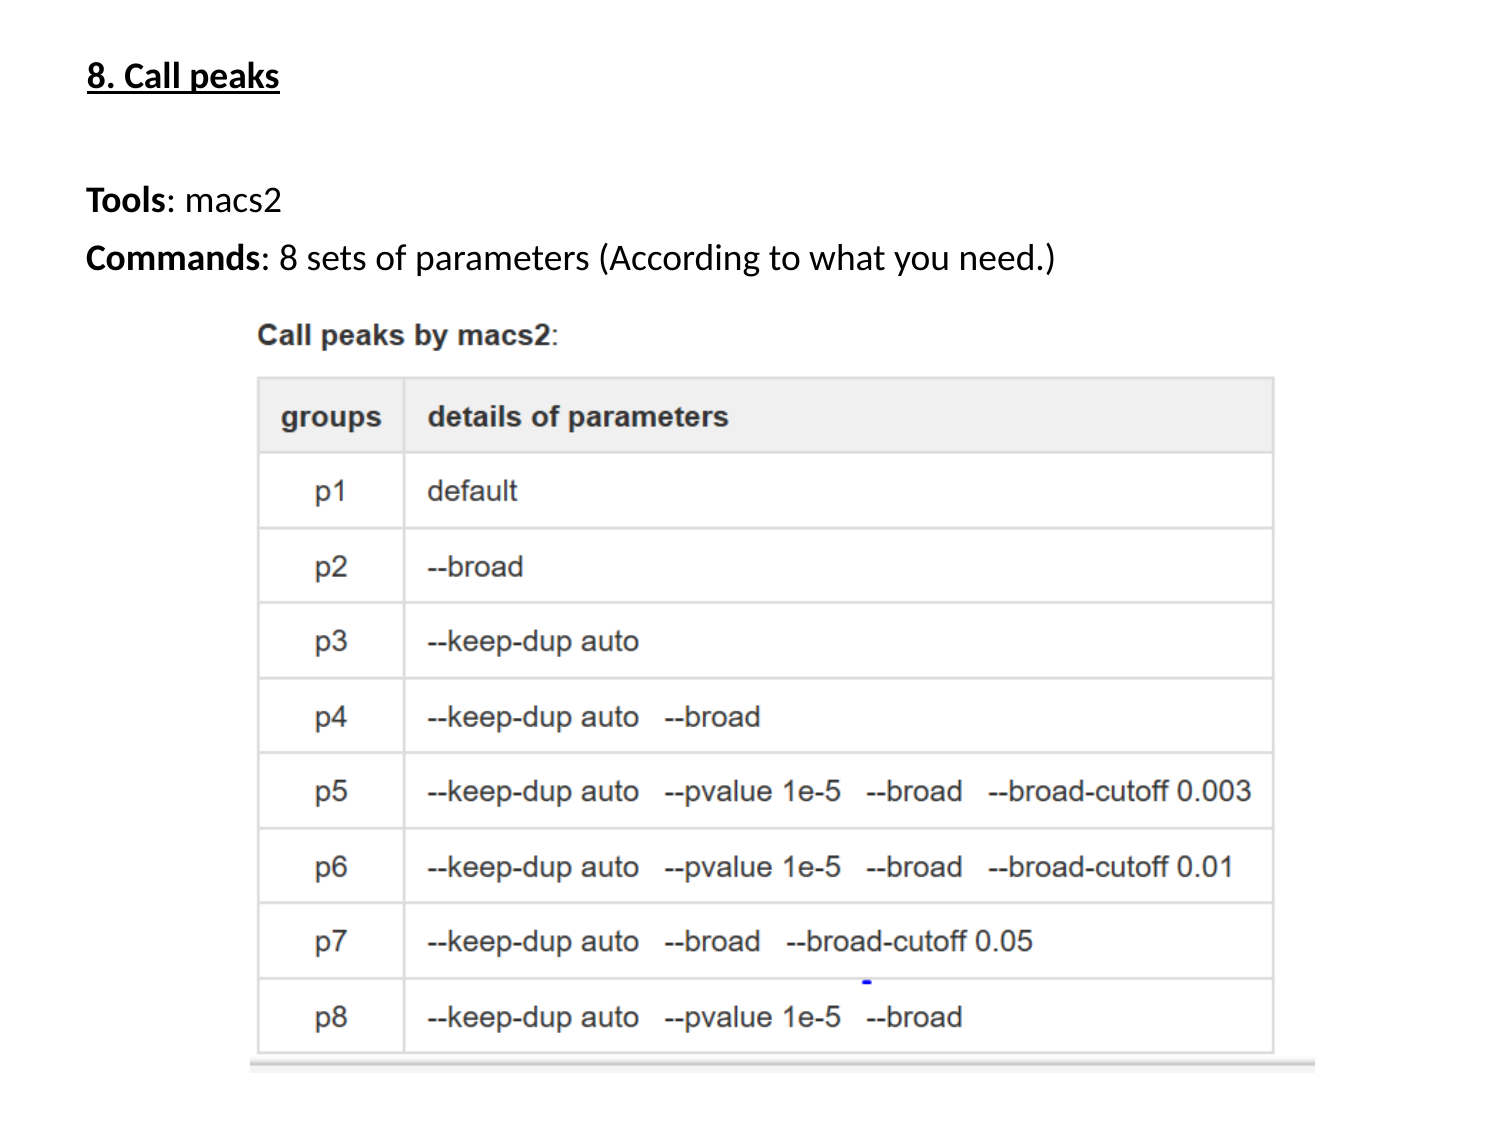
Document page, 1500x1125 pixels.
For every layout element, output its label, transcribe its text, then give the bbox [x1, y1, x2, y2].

picture [250, 311, 1315, 1073]
text_box 8. Call peaks [72, 43, 295, 104]
text_box Tools: macs2 Commands: 8 sets of parameters (According to what you need.) [71, 168, 1395, 401]
